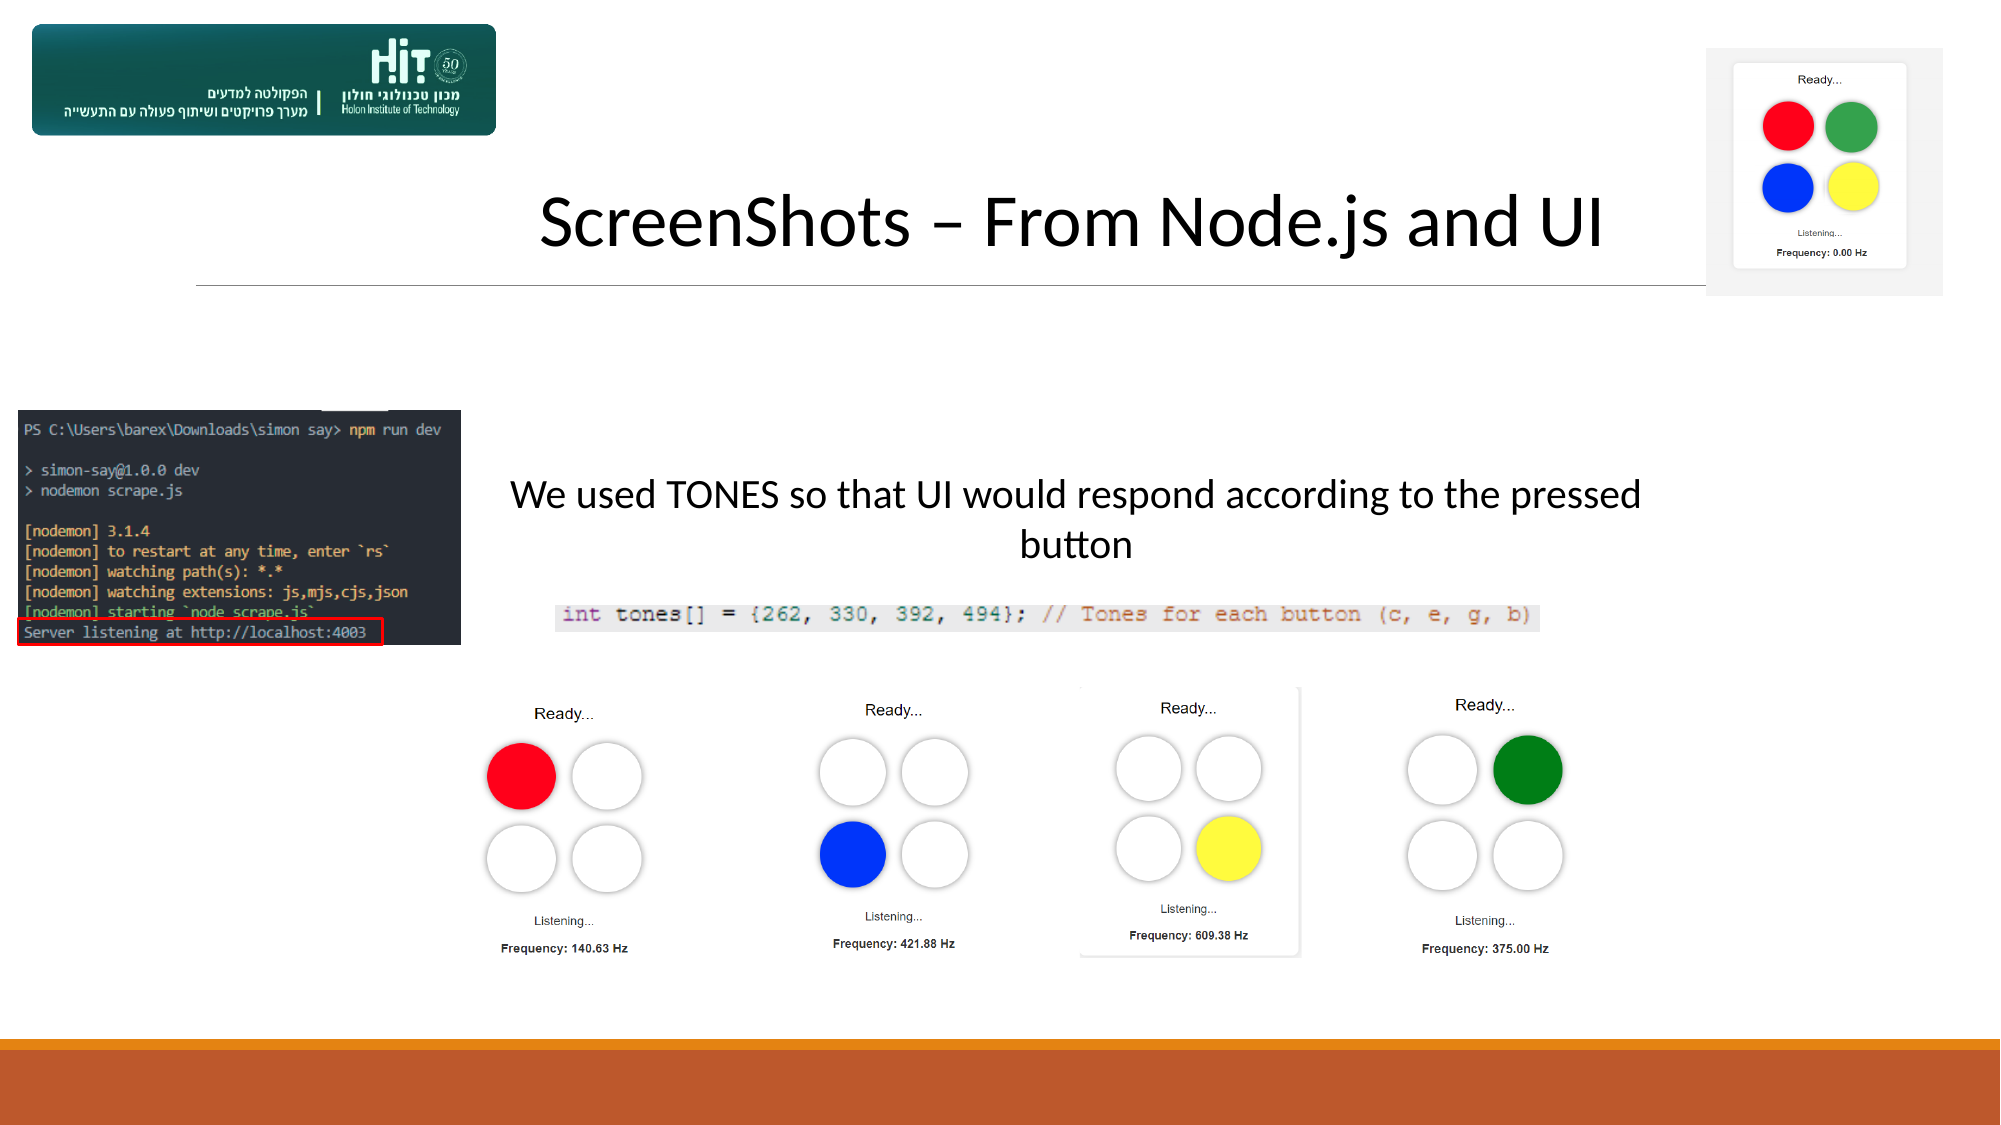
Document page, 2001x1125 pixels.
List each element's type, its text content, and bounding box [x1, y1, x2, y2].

text_box ScreenShots – From Node.js and UI [490, 163, 1636, 359]
text_box We used TONES so that UI would respond according to the pressed button [490, 459, 1663, 575]
picture [1383, 687, 1598, 959]
picture [452, 694, 668, 967]
picture [1079, 687, 1303, 959]
picture [785, 690, 1001, 962]
picture [0, 0, 529, 167]
picture [17, 409, 461, 646]
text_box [1706, 47, 1944, 296]
picture [554, 604, 1540, 633]
